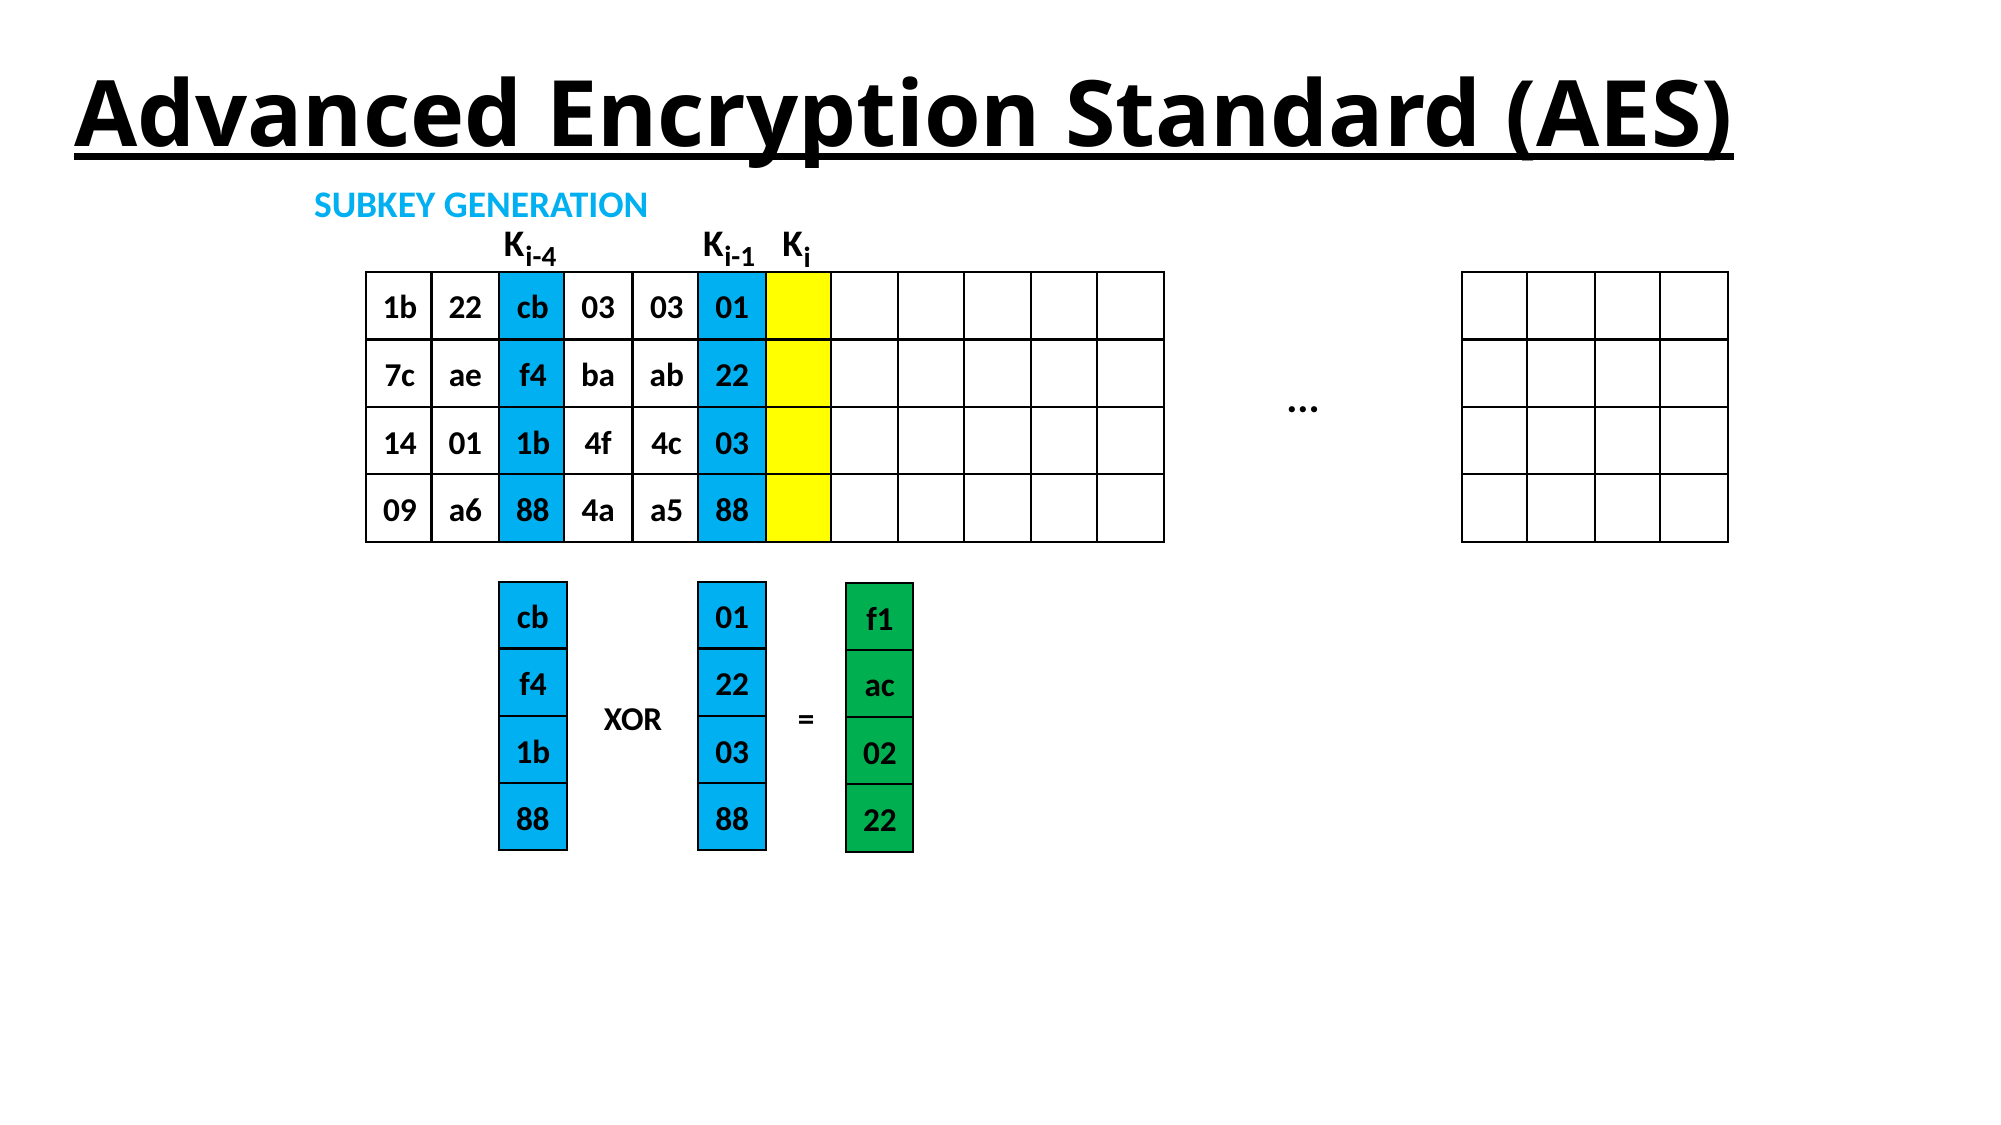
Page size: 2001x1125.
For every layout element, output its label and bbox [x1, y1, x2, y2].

title [59, 8, 1785, 226]
text_box [498, 581, 568, 851]
text_box [1271, 363, 1336, 429]
text_box [299, 172, 1165, 543]
text_box [1461, 271, 1729, 543]
text_box [589, 689, 678, 745]
text_box [845, 582, 914, 853]
text_box [783, 689, 830, 745]
text_box [697, 581, 767, 851]
